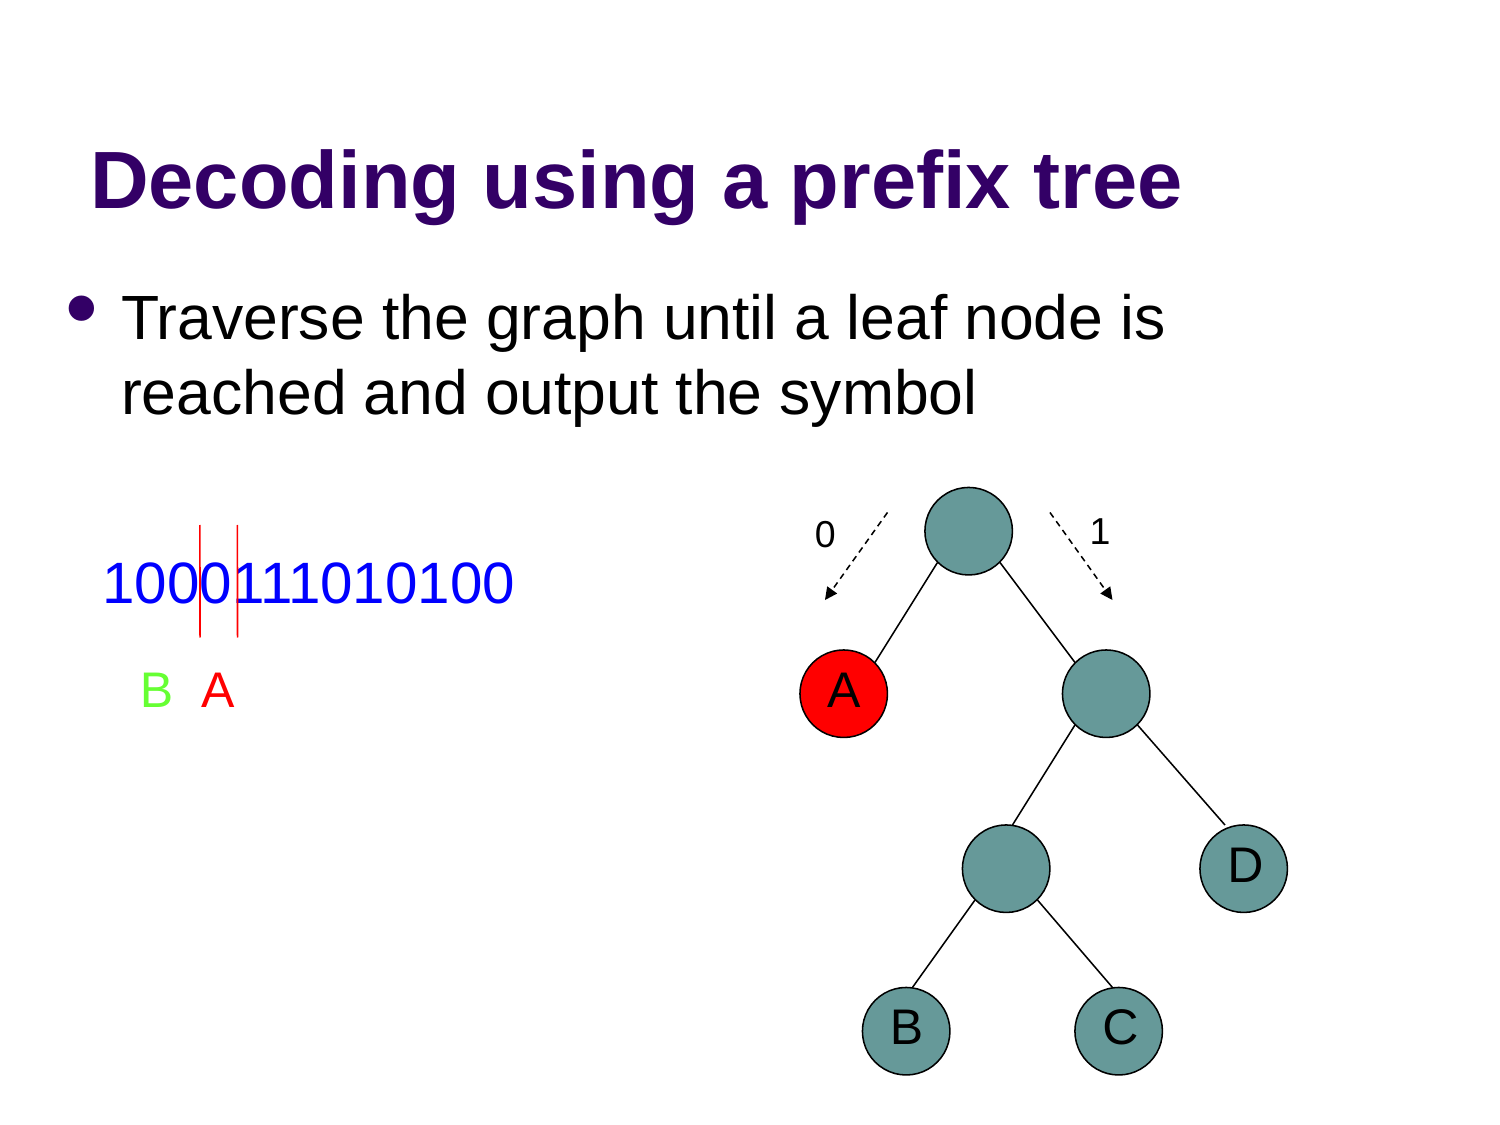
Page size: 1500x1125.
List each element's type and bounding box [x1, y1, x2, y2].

text_box [1069, 499, 1138, 564]
text_box [1100, 584, 1113, 601]
text_box [799, 502, 863, 564]
text_box [825, 584, 838, 601]
title [75, 20, 1425, 233]
list [50, 269, 1425, 438]
text_box [87, 525, 563, 638]
text_box [799, 487, 1288, 1075]
text_box [125, 649, 600, 725]
